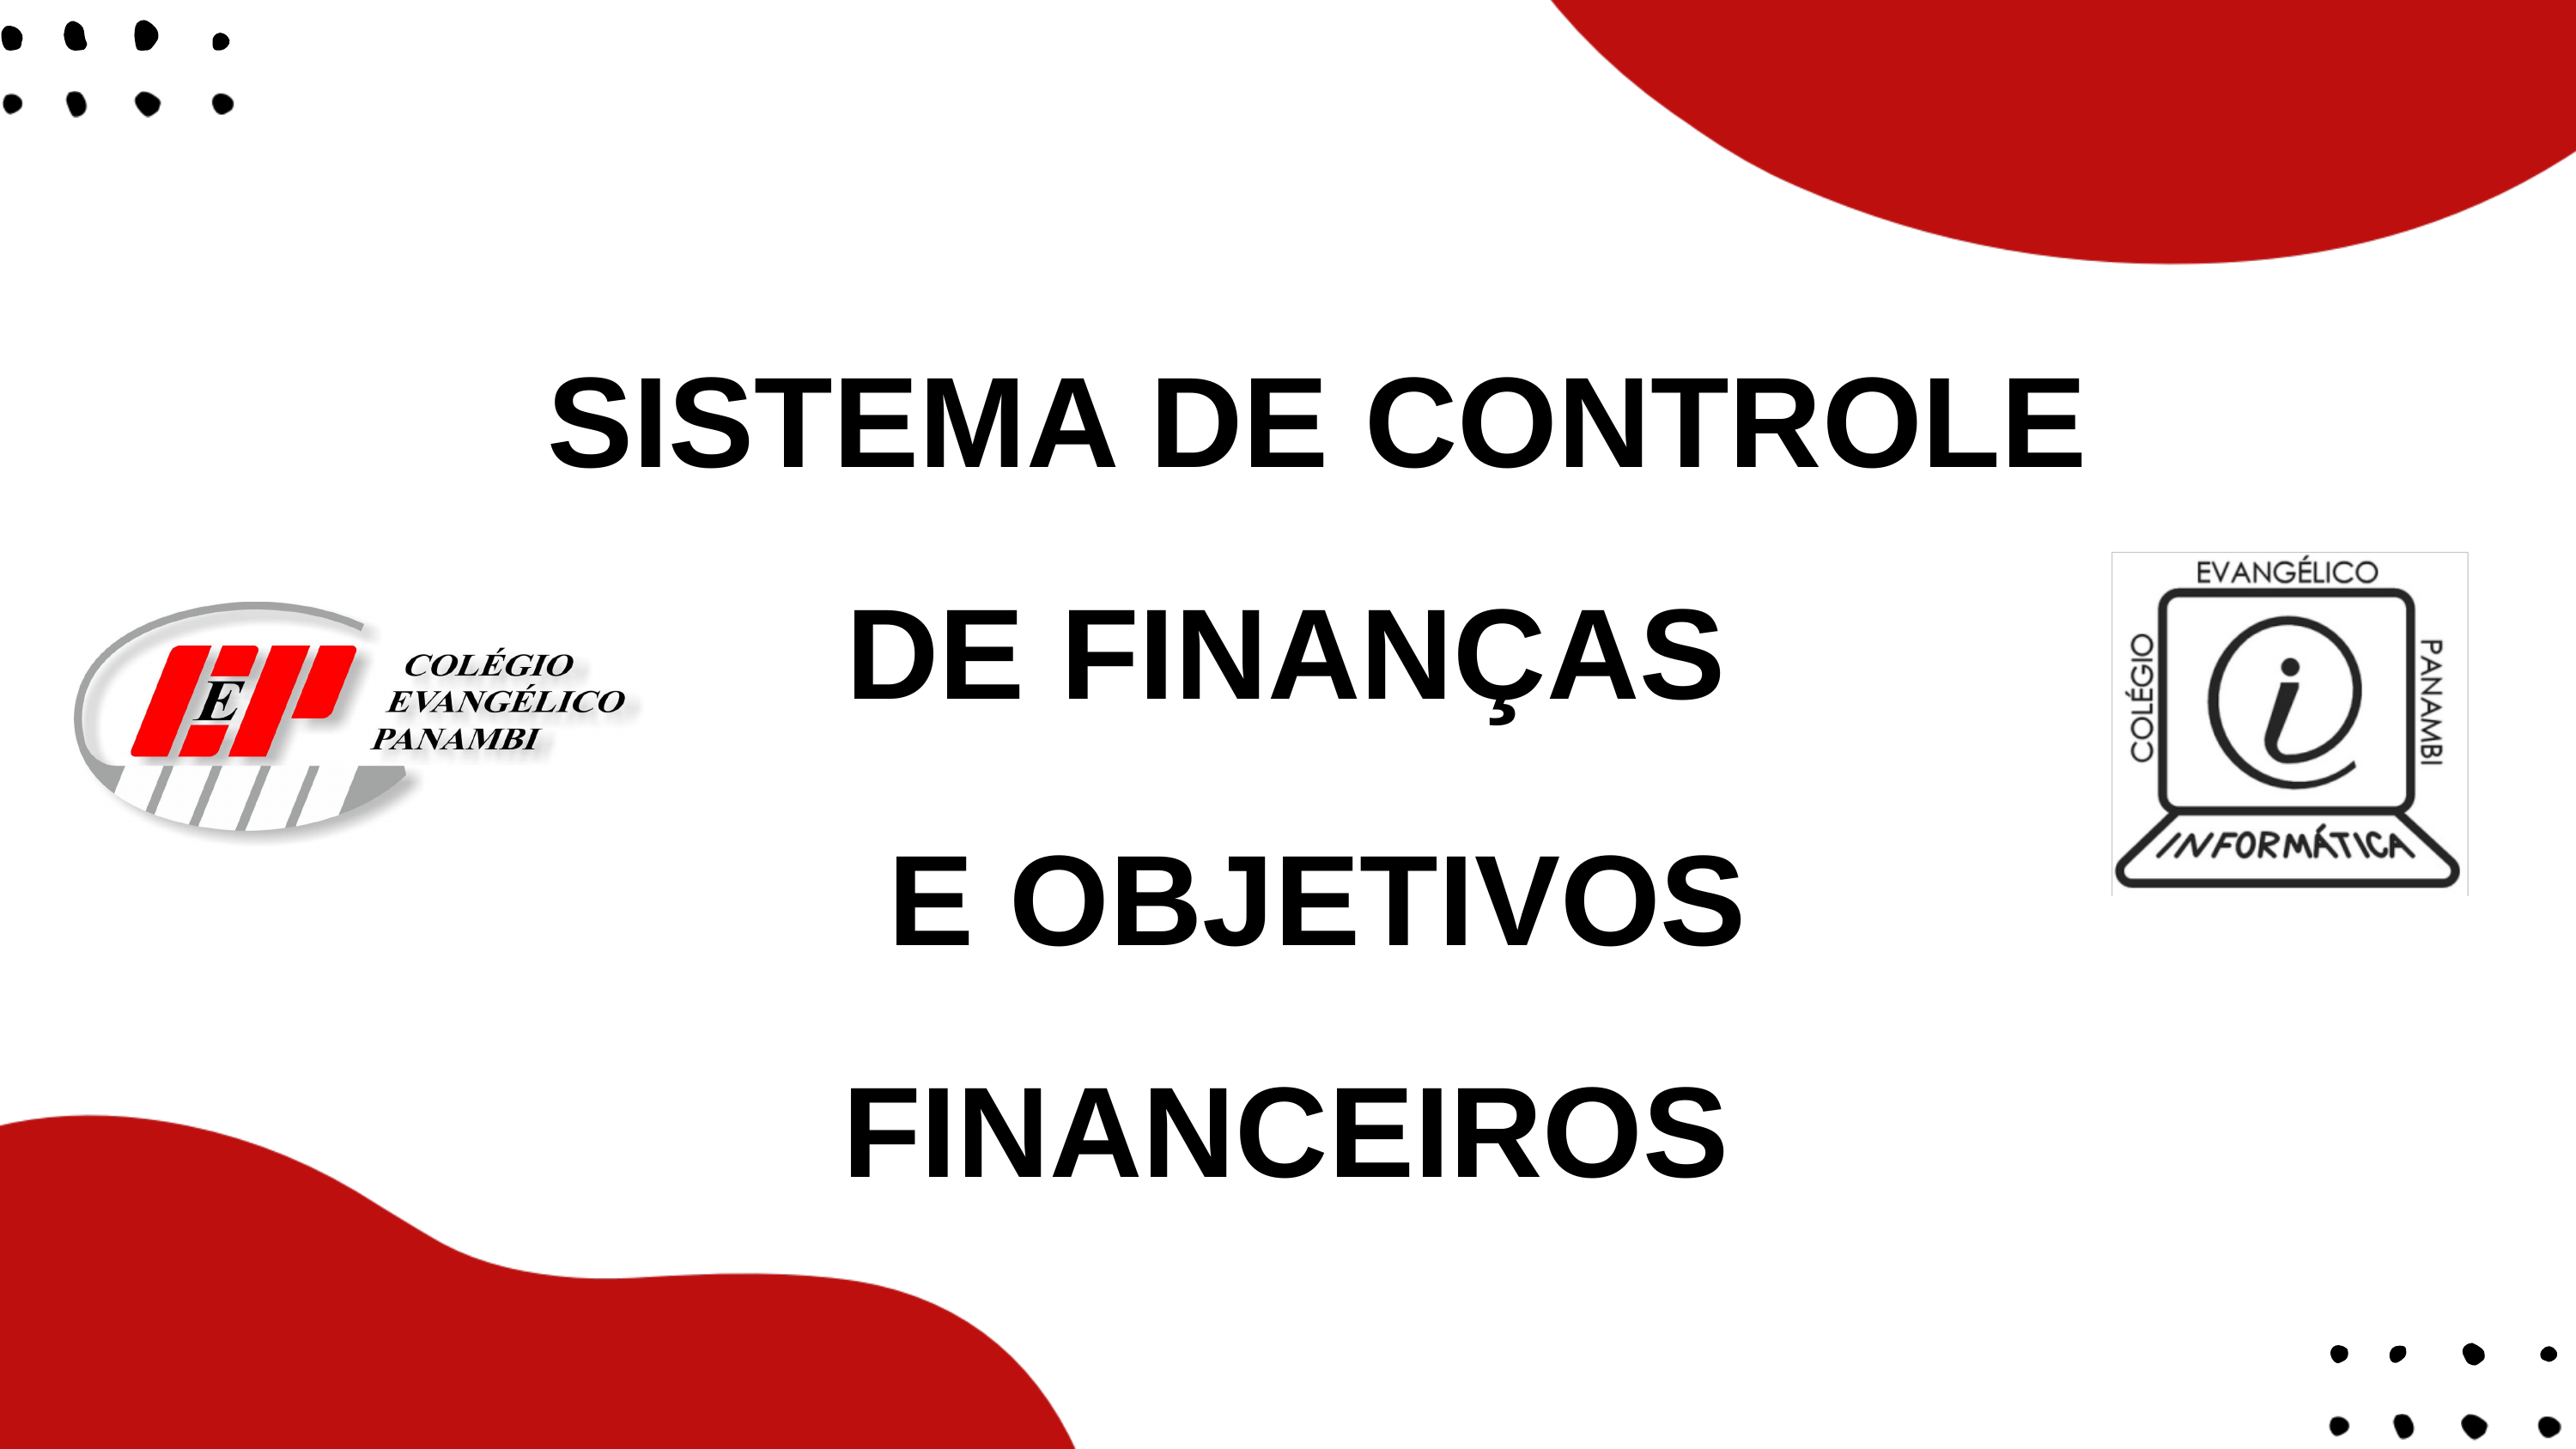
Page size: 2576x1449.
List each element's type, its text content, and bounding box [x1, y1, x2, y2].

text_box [1, 19, 159, 52]
text_box SISTEMA DE CONTROLE DE FINANÇAS E OBJETIVOS FINANCEIROS [1309, 896, 2183, 1203]
text_box [212, 33, 230, 51]
text_box [2540, 1346, 2557, 1362]
picture [2537, 1416, 2561, 1440]
text_box SISTEMA DE CONTROLE DE FINANÇAS E OBJETIVOS FINANCEIROS [390, 261, 1178, 724]
text_box [2462, 1343, 2485, 1366]
picture [0, 0, 2576, 1449]
picture [2461, 1414, 2488, 1440]
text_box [2330, 1345, 2407, 1364]
picture [2328, 1414, 2416, 1440]
picture [1, 91, 235, 118]
